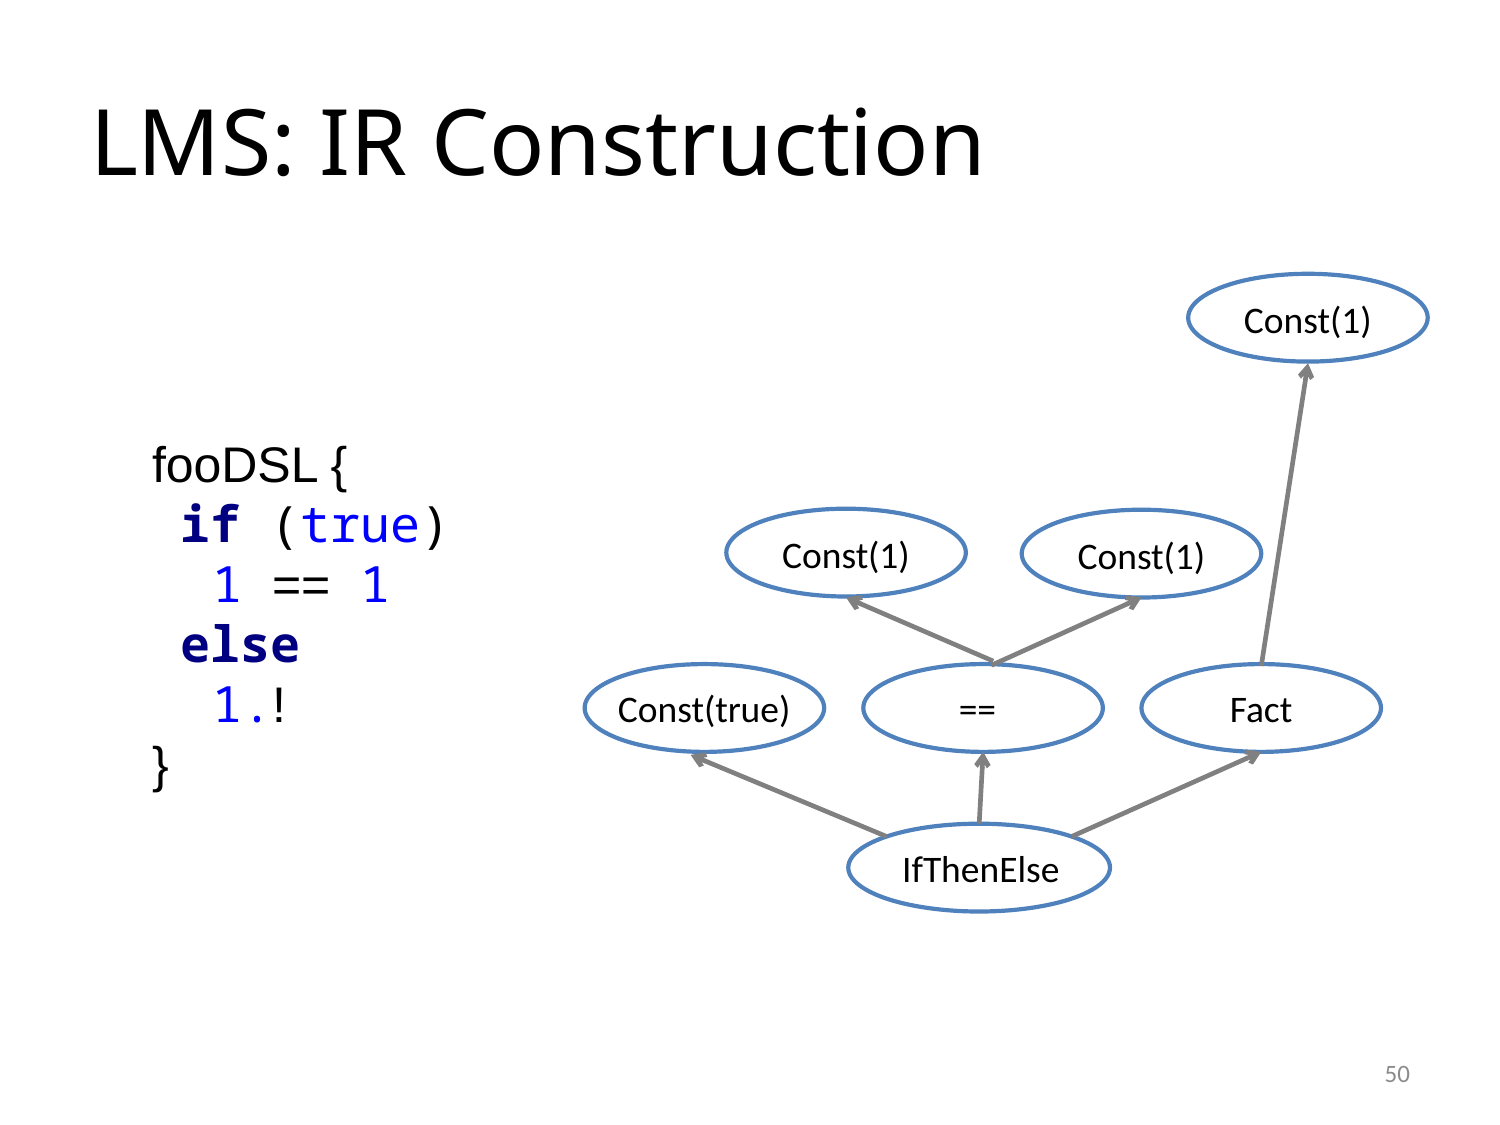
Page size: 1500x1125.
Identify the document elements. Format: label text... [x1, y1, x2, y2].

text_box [690, 754, 1111, 912]
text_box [845, 597, 994, 662]
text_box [1021, 509, 1255, 598]
title LMS: IR Construction [75, 45, 1425, 233]
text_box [1261, 371, 1309, 667]
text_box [996, 597, 1142, 666]
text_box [1187, 273, 1428, 362]
text_box fooDSL { if (true) 1 == 1 else 1.! } [137, 424, 500, 980]
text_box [726, 508, 967, 597]
slide_number 50 [1074, 1042, 1425, 1103]
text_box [978, 751, 984, 824]
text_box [584, 663, 825, 753]
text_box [1141, 663, 1382, 753]
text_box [863, 670, 1104, 753]
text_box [1071, 751, 1262, 837]
